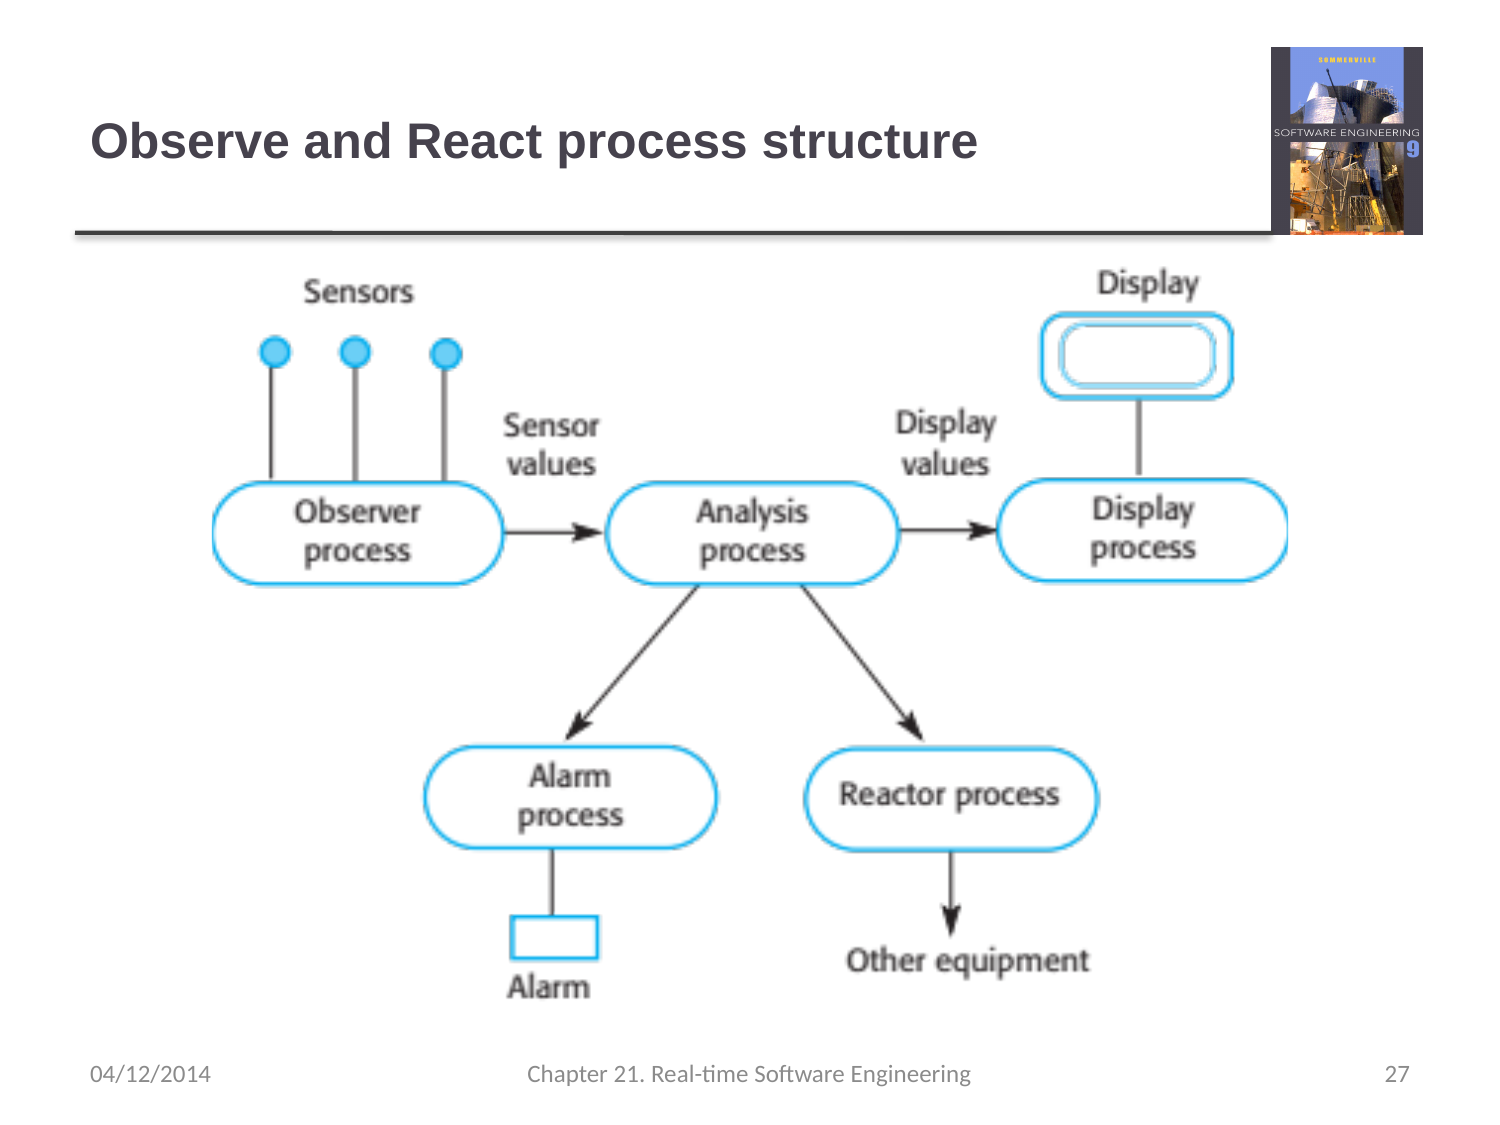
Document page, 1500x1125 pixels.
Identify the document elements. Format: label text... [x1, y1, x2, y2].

slide_number 27 [1074, 1042, 1425, 1103]
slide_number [75, 1042, 425, 1103]
footer Chapter 21. Real-time Software Engineering [512, 1042, 988, 1103]
title Observe and React process structure [74, 44, 1272, 233]
picture [1272, 47, 1423, 235]
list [74, 262, 1426, 1006]
